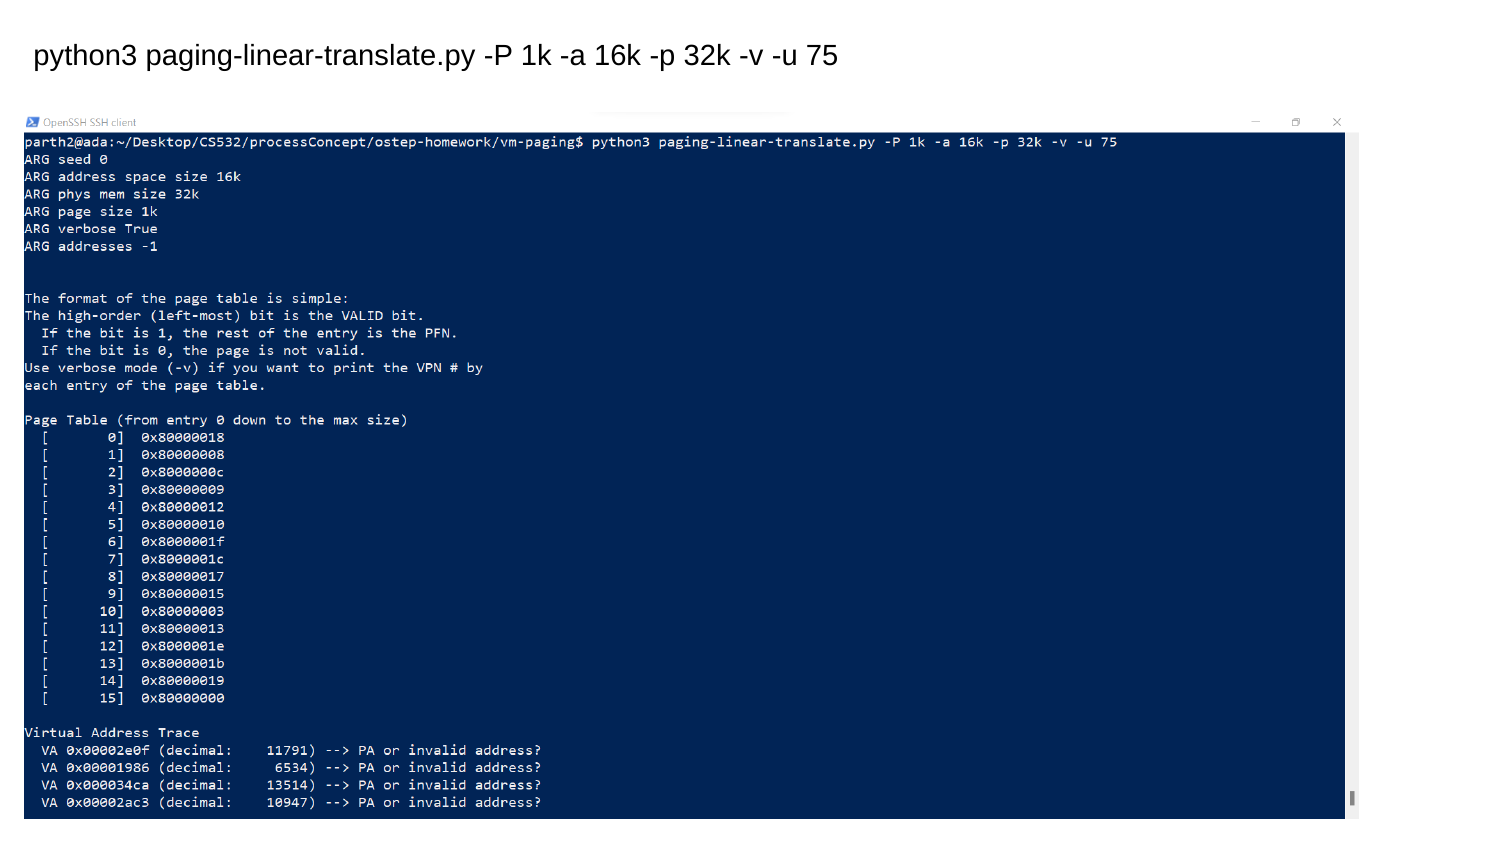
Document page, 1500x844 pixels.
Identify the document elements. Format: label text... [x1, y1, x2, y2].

picture [24, 112, 1359, 820]
text_box python3 paging-linear-translate.py -P 1k -a 16k -p 32k -v -u 75 [18, 21, 1365, 87]
